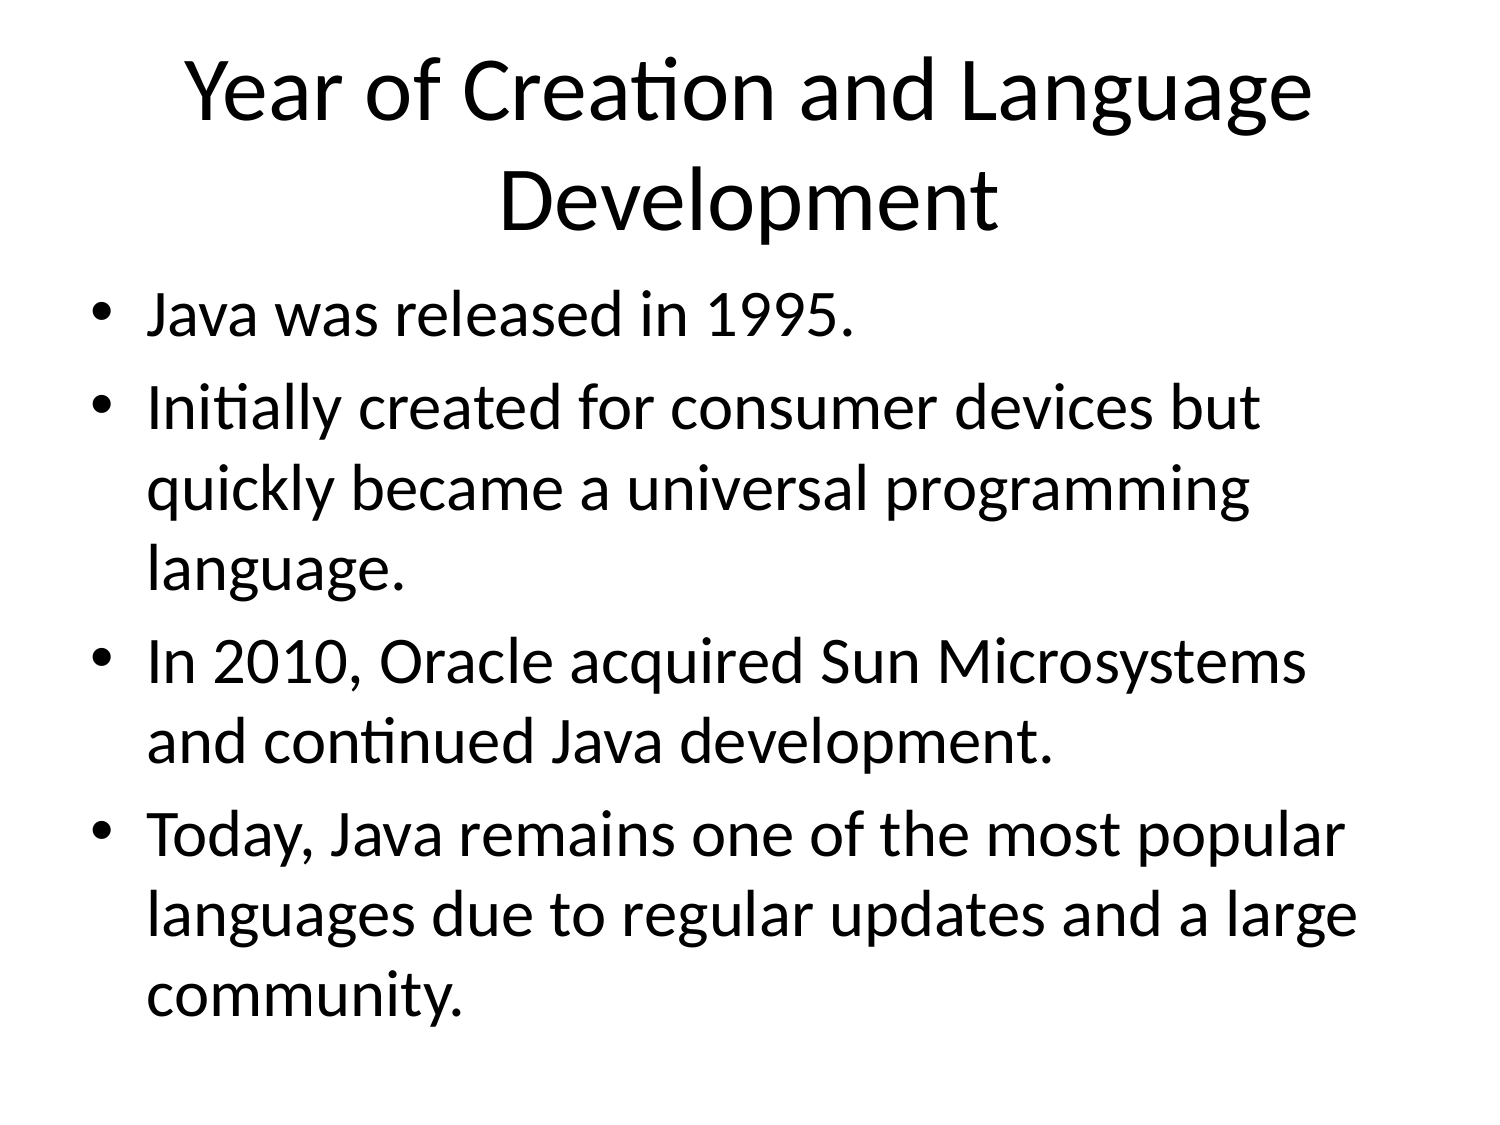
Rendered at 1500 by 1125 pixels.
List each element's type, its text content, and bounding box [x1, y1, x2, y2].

list Java was released in 1995. Initially created for consumer devices but quickly became a universal programming language. In 2010, Oracle acquired Sun Microsystems and continued Java development. Today, Java remains one of the most popular languages due to regular updates and a large community. [75, 262, 1425, 1005]
title Year of Creation and Language Development [75, 45, 1425, 233]
